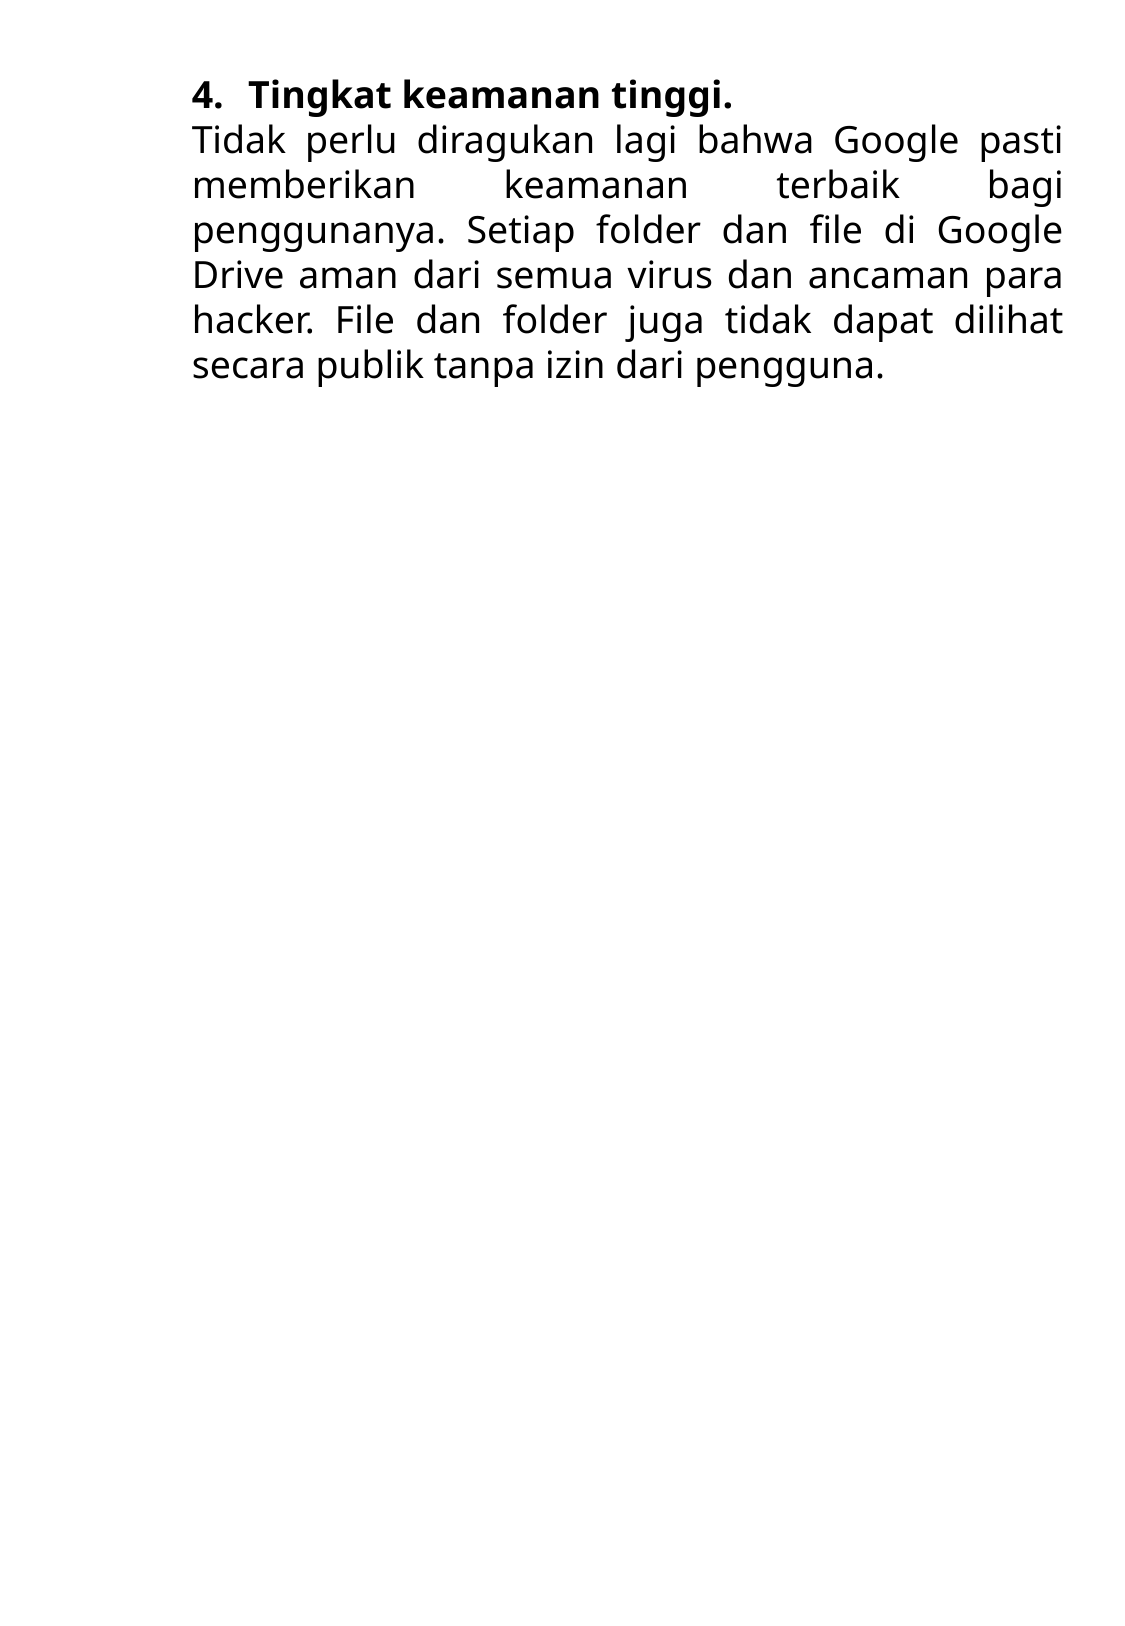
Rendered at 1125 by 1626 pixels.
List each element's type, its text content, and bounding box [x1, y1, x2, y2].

text_box Tingkat keamanan tinggi. Tidak perlu diragukan lagi bahwa Google pasti memberikan keamanan terbaik bagi penggunanya. Setiap folder dan file di Google Drive aman dari semua virus dan ancaman para hacker. File dan folder juga tidak dapat dilihat secara publik tanpa izin dari pengguna. [177, 64, 1080, 529]
